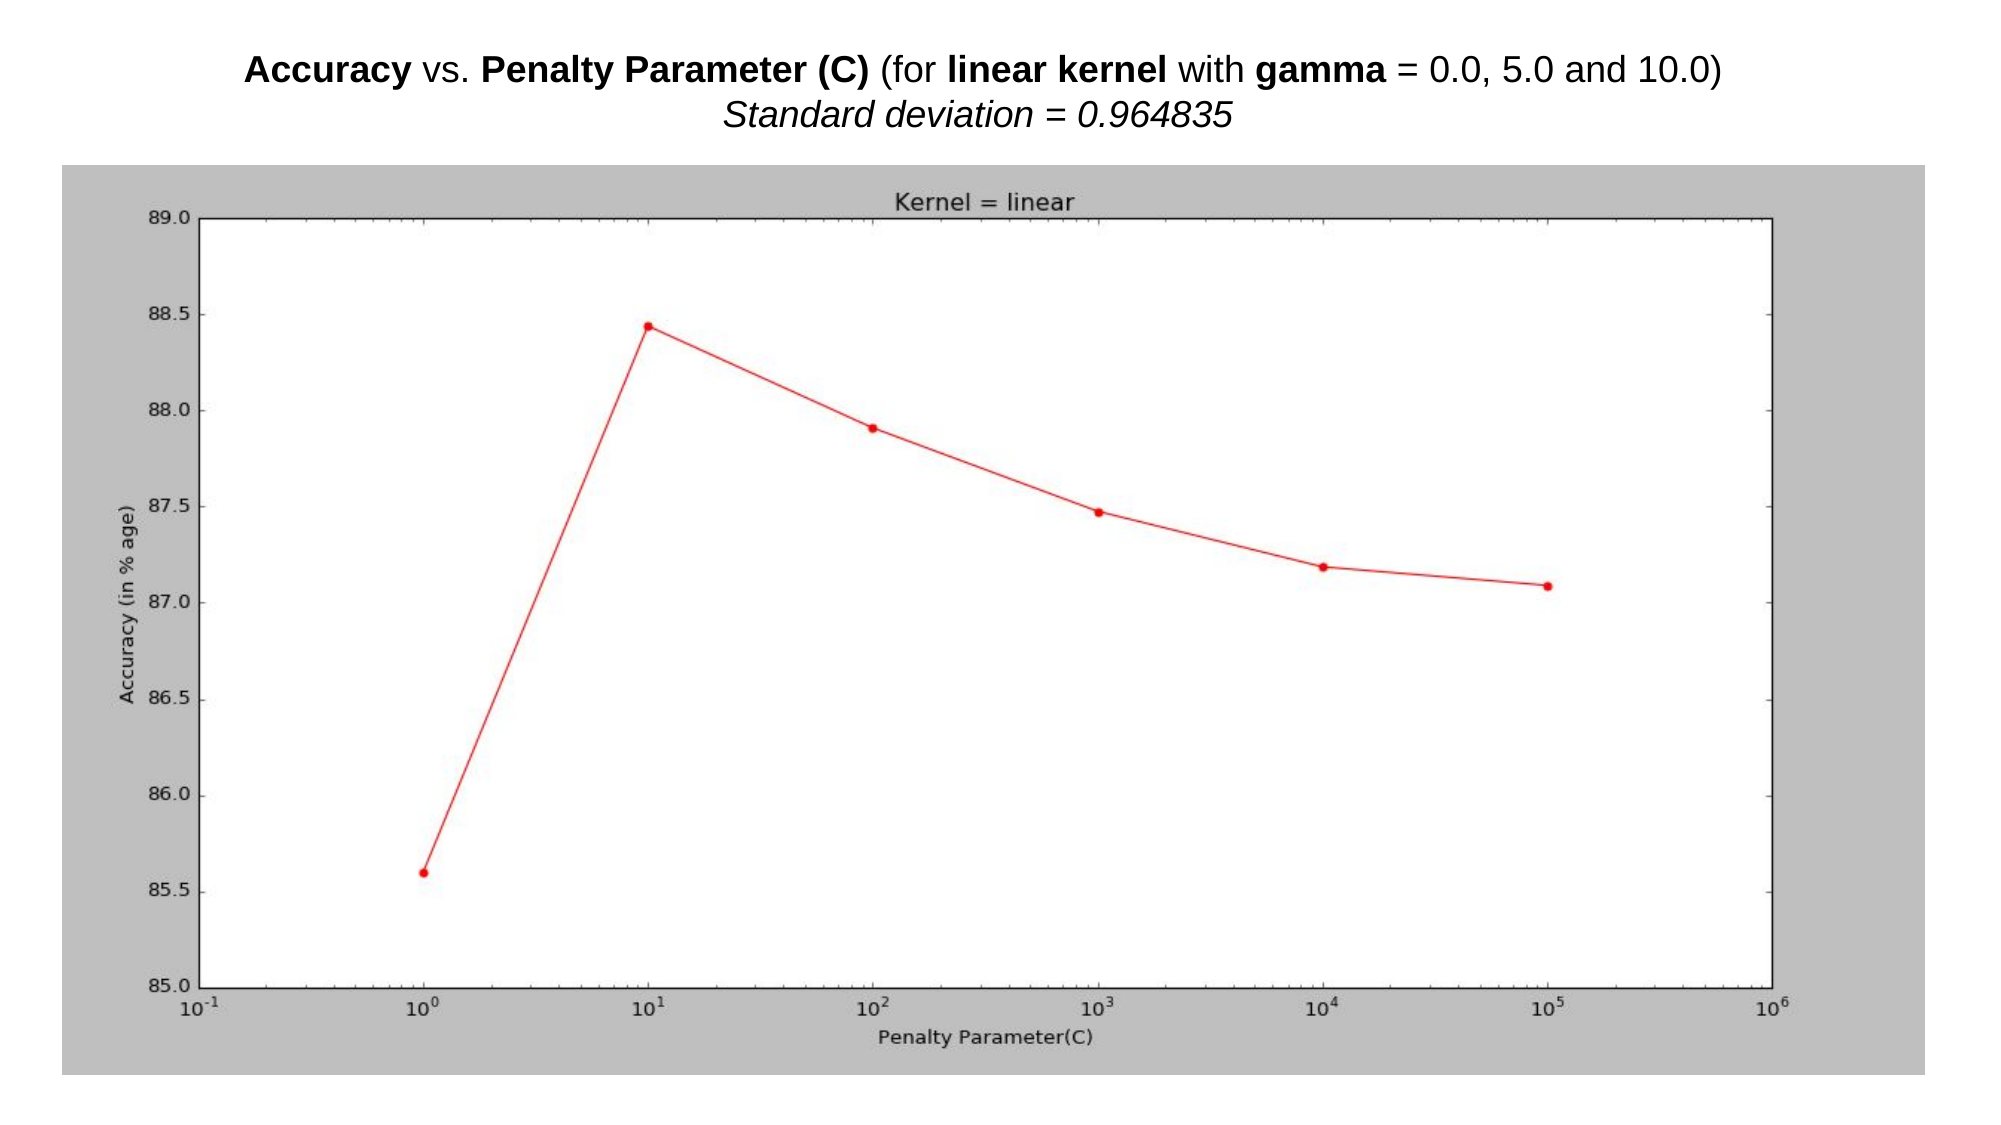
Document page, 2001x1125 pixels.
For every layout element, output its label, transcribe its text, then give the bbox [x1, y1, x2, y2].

picture [62, 165, 1926, 1076]
text_box Accuracy vs. Penalty Parameter (C) (for linear kernel with gamma = 0.0, 5.0 and 10.0) Standard deviation = 0.964835 [64, 37, 1902, 165]
